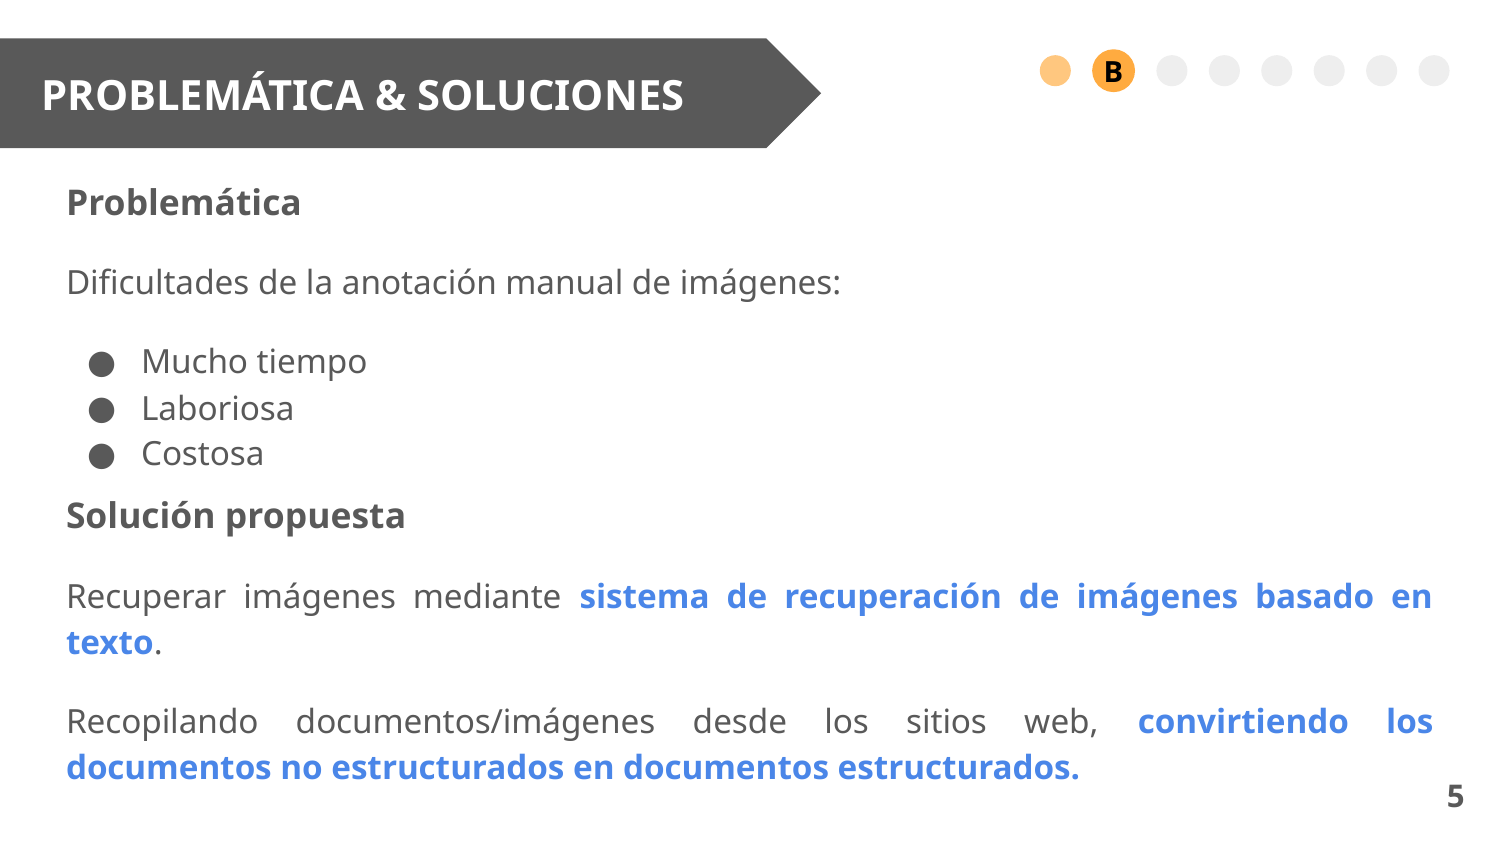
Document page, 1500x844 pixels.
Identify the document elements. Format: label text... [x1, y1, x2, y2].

text_box PROBLEMÁTICA & SOLUCIONES [0, 38, 822, 149]
list Problemática Dificultades de la anotación manual de imágenes: Mucho tiempo Laboriosa Costosa [51, 158, 1449, 472]
slide_number 5 [1389, 764, 1480, 830]
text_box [1040, 38, 1450, 104]
list Solución propuesta Recuperar imágenes mediante sistema de recuperación de imágenes basado en texto. Recopilando documentos/imágenes desde los sitios web, convirtiendo los documentos no estructurados en documentos estructurados. [51, 472, 1449, 795]
